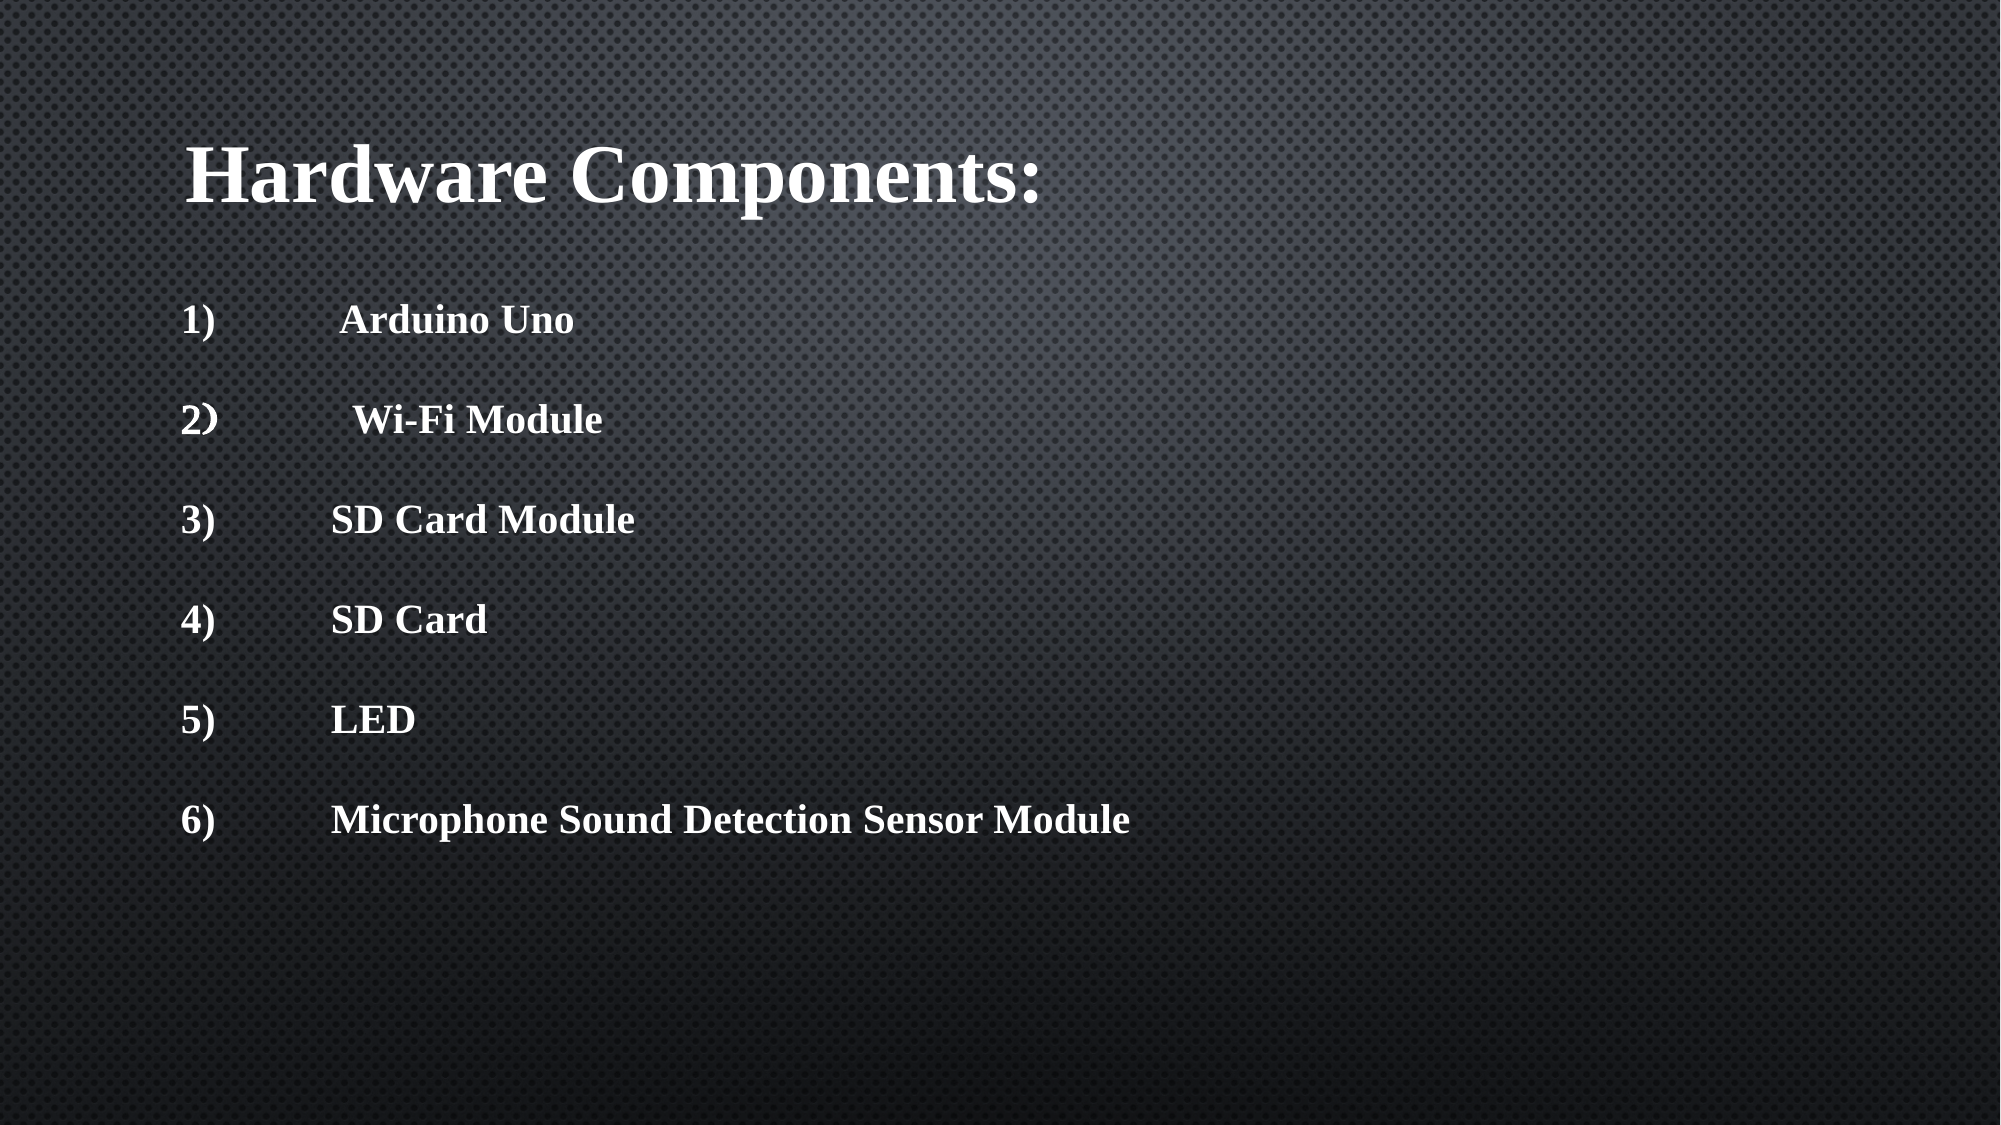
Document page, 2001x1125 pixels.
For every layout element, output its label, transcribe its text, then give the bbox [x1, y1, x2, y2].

text_box Hardware Components: [20, 11, 1980, 227]
text_box 1) Arduino Uno 2) Wi-Fi Module 3) SD Card Module 4) SD Card 5) LED 6) Microphone Sound Detection Sensor Module [16, 234, 2000, 900]
